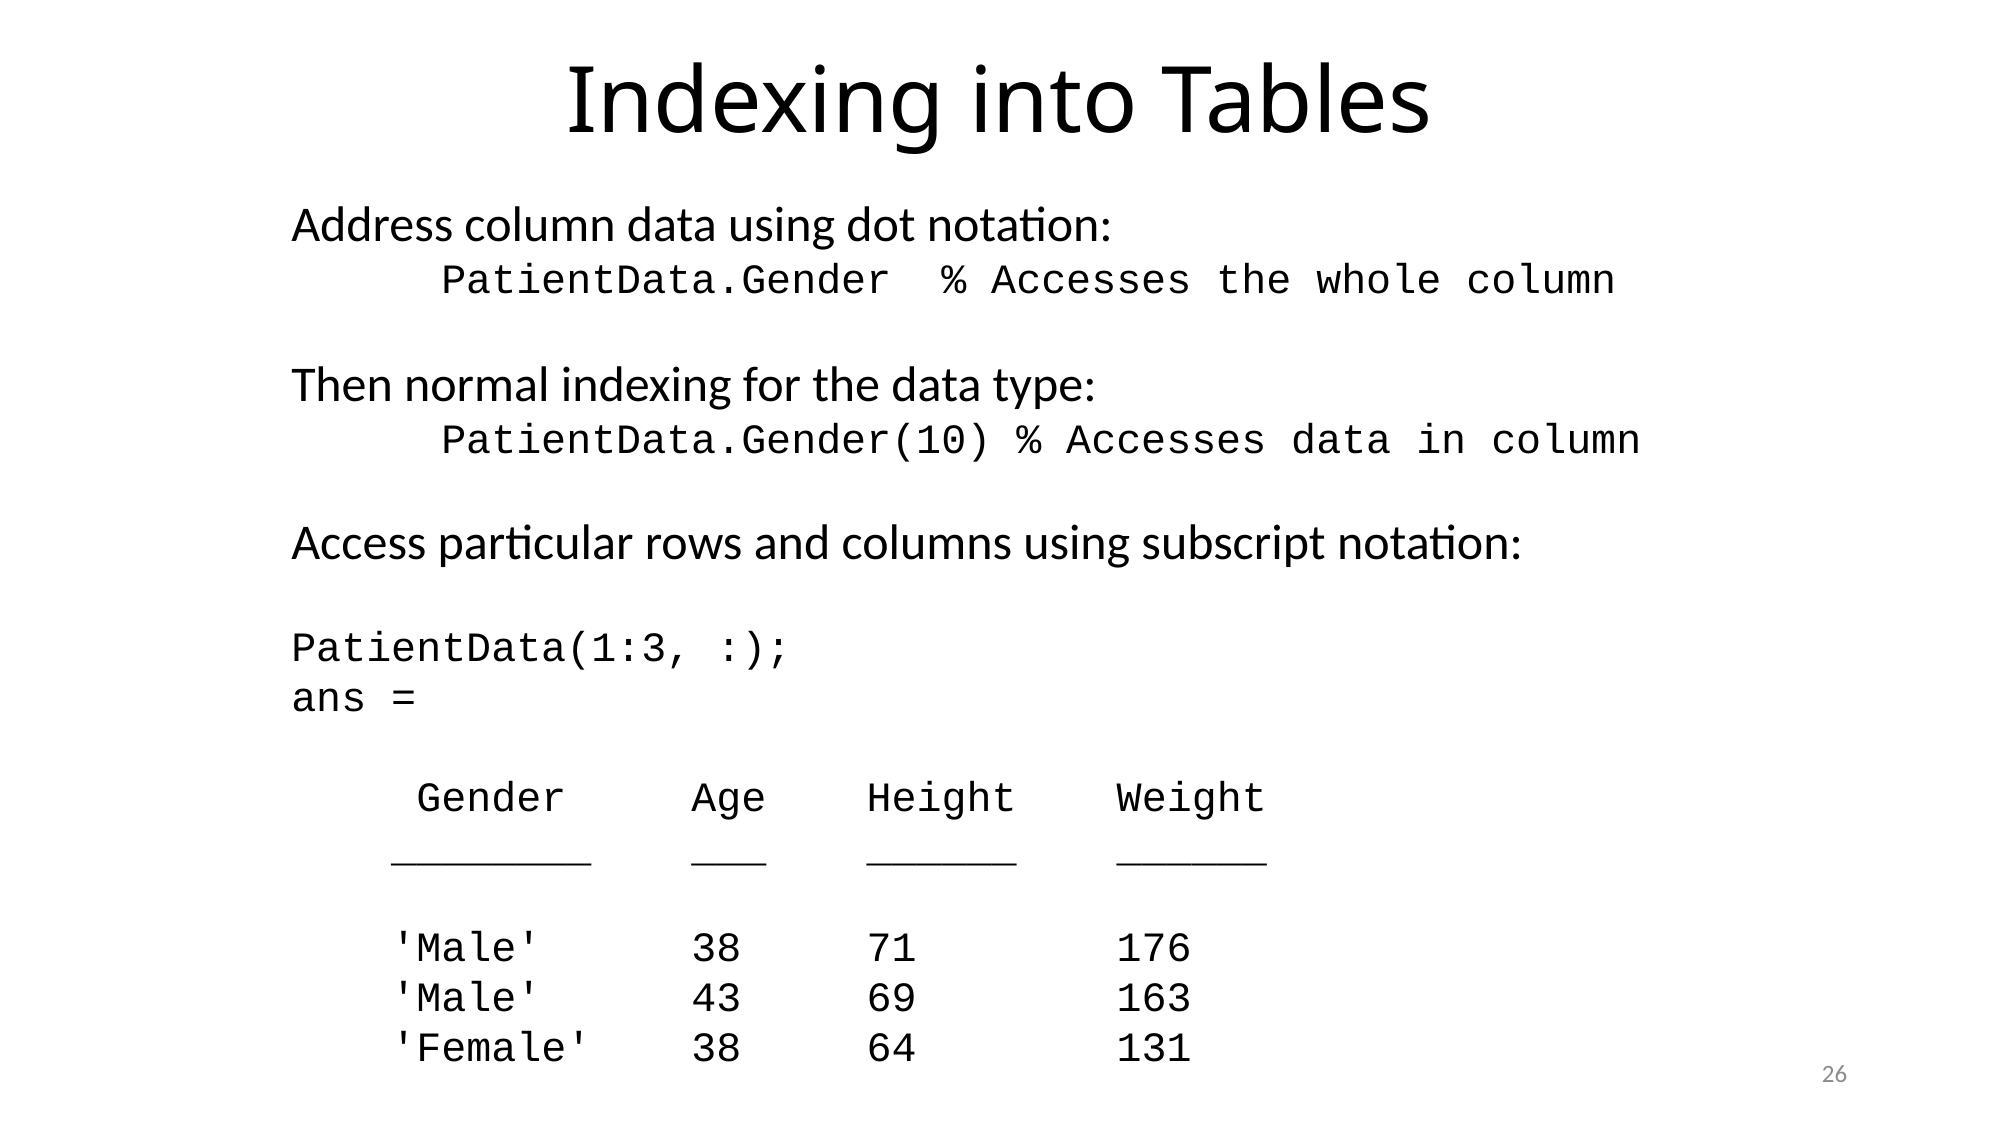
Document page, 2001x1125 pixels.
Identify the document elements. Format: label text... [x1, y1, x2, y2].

title Indexing into Tables [324, 45, 1675, 161]
text_box Access particular rows and columns using subscript notation: PatientData(1:3, :); ans = Gender Age Height Weight ________ ___ ______ ______ 'Male' 38 71 176 'Male' 43 69 163 'Female' 38 64 131 [276, 502, 1750, 1077]
slide_number 26 [1412, 1042, 1863, 1103]
text_box Address column data using dot notation: PatientData.Gender % Accesses the whole column Then normal indexing for the data type: PatientData.Gender(10) % Accesses data in column [276, 184, 1750, 470]
